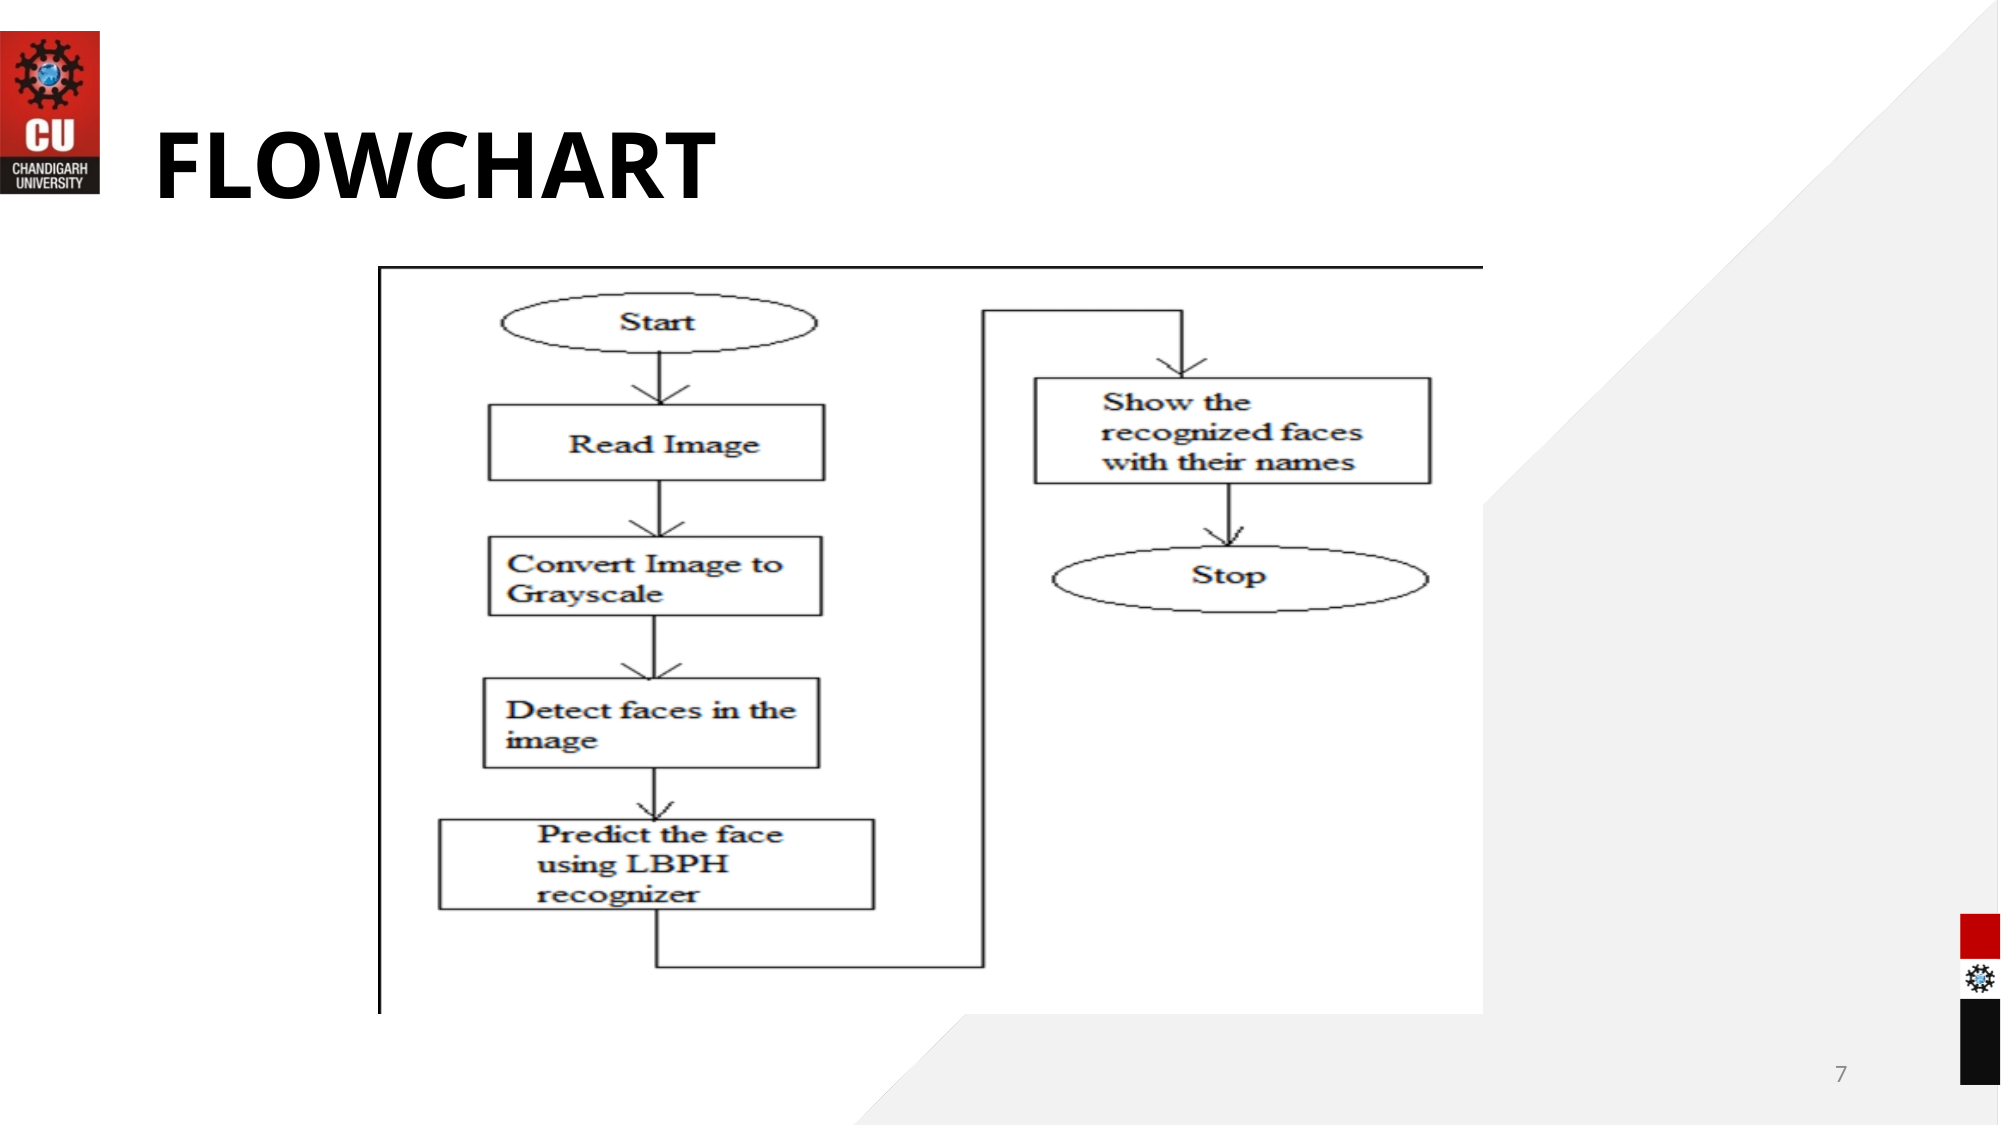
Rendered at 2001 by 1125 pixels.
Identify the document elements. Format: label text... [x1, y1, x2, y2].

picture [0, 0, 2001, 1125]
slide_number 7 [1412, 1042, 1863, 1103]
title FLOWCHART [137, 59, 1863, 278]
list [378, 266, 1483, 1014]
